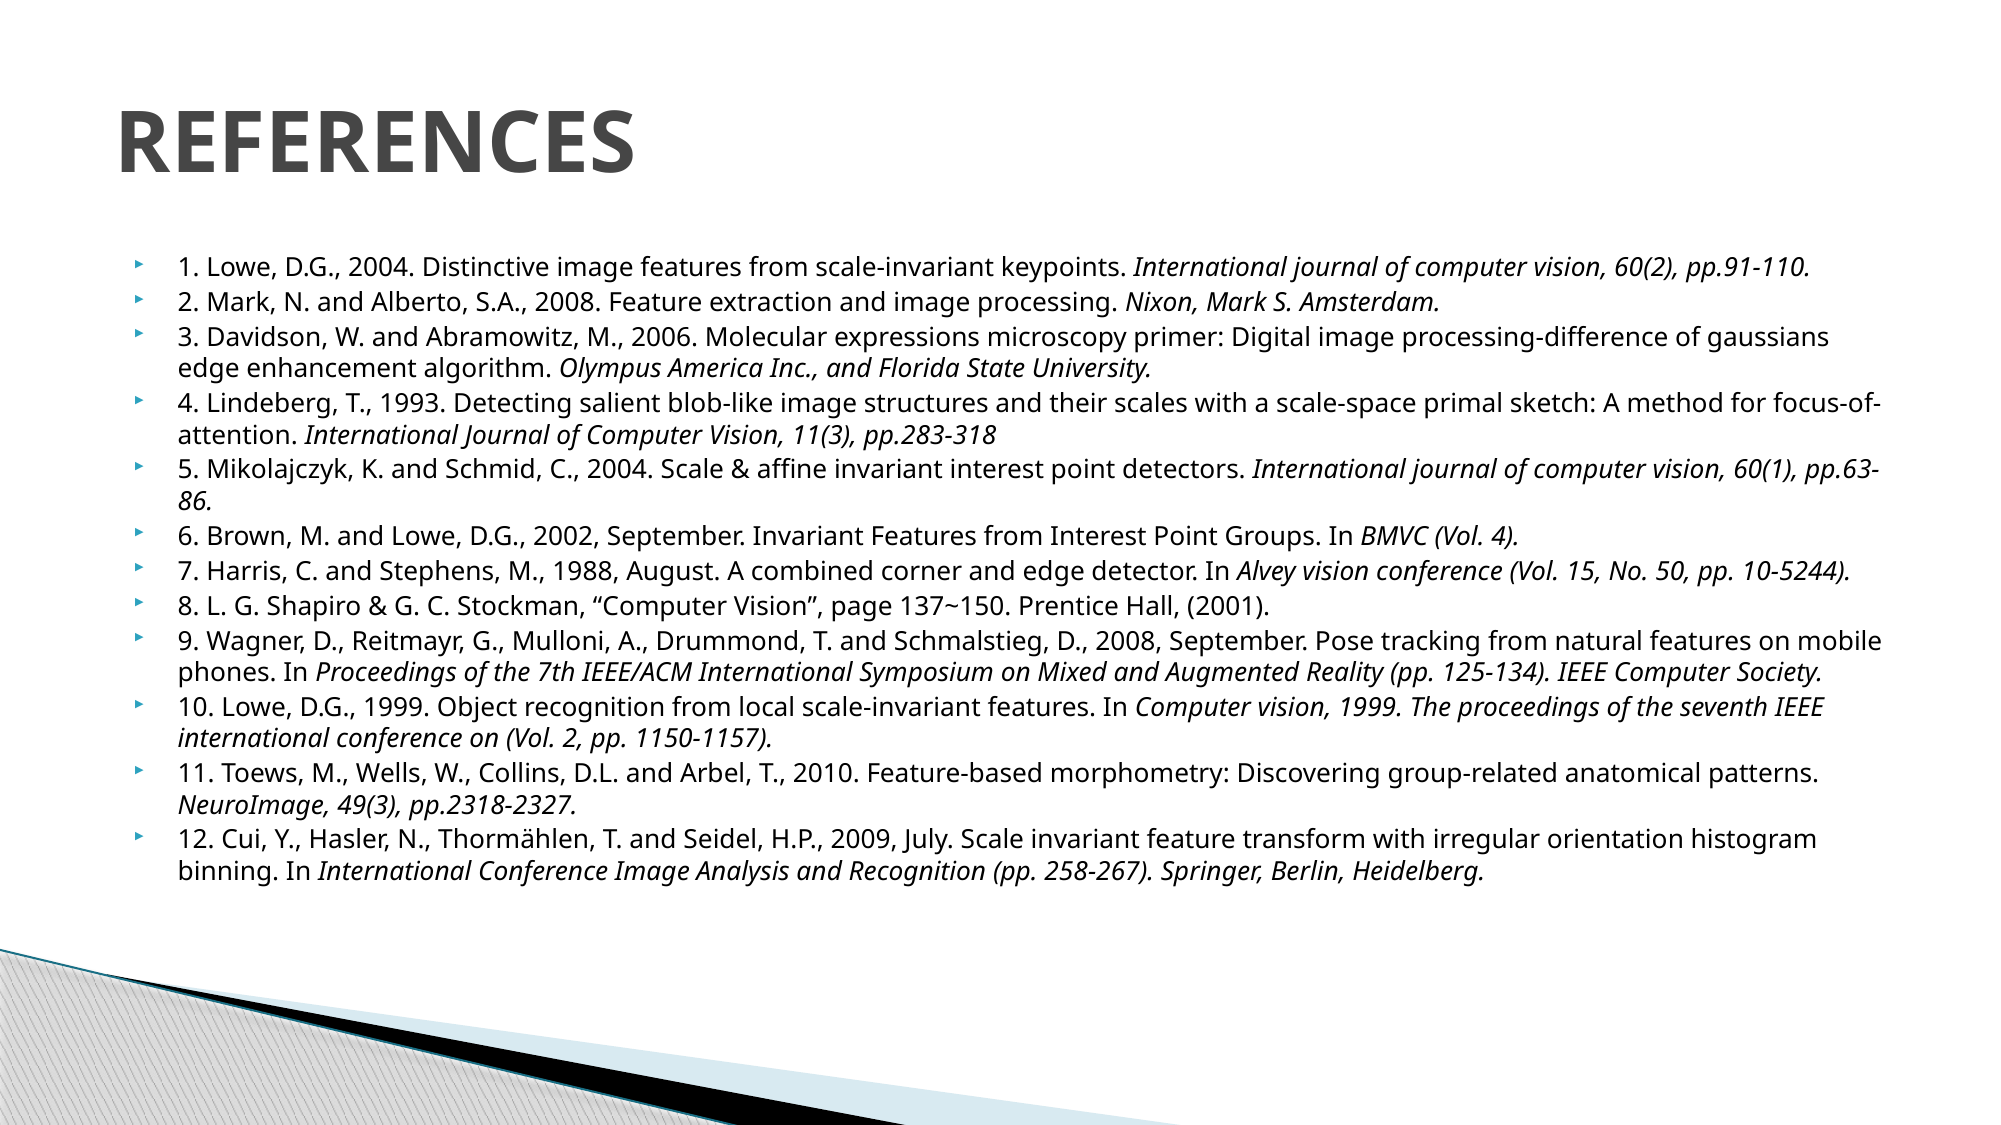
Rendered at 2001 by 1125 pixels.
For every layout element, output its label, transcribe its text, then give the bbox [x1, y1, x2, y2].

title REFERENCES [99, 45, 1900, 233]
list 1. Lowe, D.G., 2004. Distinctive image features from scale-invariant keypoints. International journal of computer vision, 60(2), pp.91-110. 2. Mark, N. and Alberto, S.A., 2008. Feature extraction and image processing. Nixon, Mark S. Amsterdam. 3. Davidson, W. and Abramowitz, M., 2006. Molecular expressions microscopy primer: Digital image processing-difference of gaussians edge enhancement algorithm. Olympus America Inc., and Florida State University. 4. Lindeberg, T., 1993. Detecting salient blob-like image structures and their scales with a scale-space primal sketch: A method for focus-of-attention. International Journal of Computer Vision, 11(3), pp.283-318 5. Mikolajczyk, K. and Schmid, C., 2004. Scale & affine invariant interest point detectors. International journal of computer vision, 60(1), pp.63-86. 6. Brown, M. and Lowe, D.G., 2002, September. Invariant Features from Interest Point Groups. In BMVC (Vol. 4). 7. Harris, C. and Stephens, M., 1988, August. A combined corner and edge detector. In Alvey vision conference (Vol. 15, No. 50, pp. 10-5244). 8. L. G. Shapiro & G. C. Stockman, “Computer Vision”, page 137~150. Prentice Hall, (2001). 9. Wagner, D., Reitmayr, G., Mulloni, A., Drummond, T. and Schmalstieg, D., 2008, September. Pose tracking from natural features on mobile phones. In Proceedings of the 7th IEEE/ACM International Symposium on Mixed and Augmented Reality (pp. 125-134). IEEE Computer Society. 10. Lowe, D.G., 1999. Object recognition from local scale-invariant features. In Computer vision, 1999. The proceedings of the seventh IEEE international conference on (Vol. 2, pp. 1150-1157). 11. Toews, M., Wells, W., Collins, D.L. and Arbel, T., 2010. Feature-based morphometry: Discovering group-related anatomical patterns. NeuroImage, 49(3), pp.2318-2327. 12. Cui, Y., Hasler, N., Thormählen, T. and Seidel, H.P., 2009, July. Scale invariant feature transform with irregular orientation histogram binning. In International Conference Image Analysis and Recognition (pp. 258-267). Springer, Berlin, Heidelberg. [99, 243, 1900, 902]
